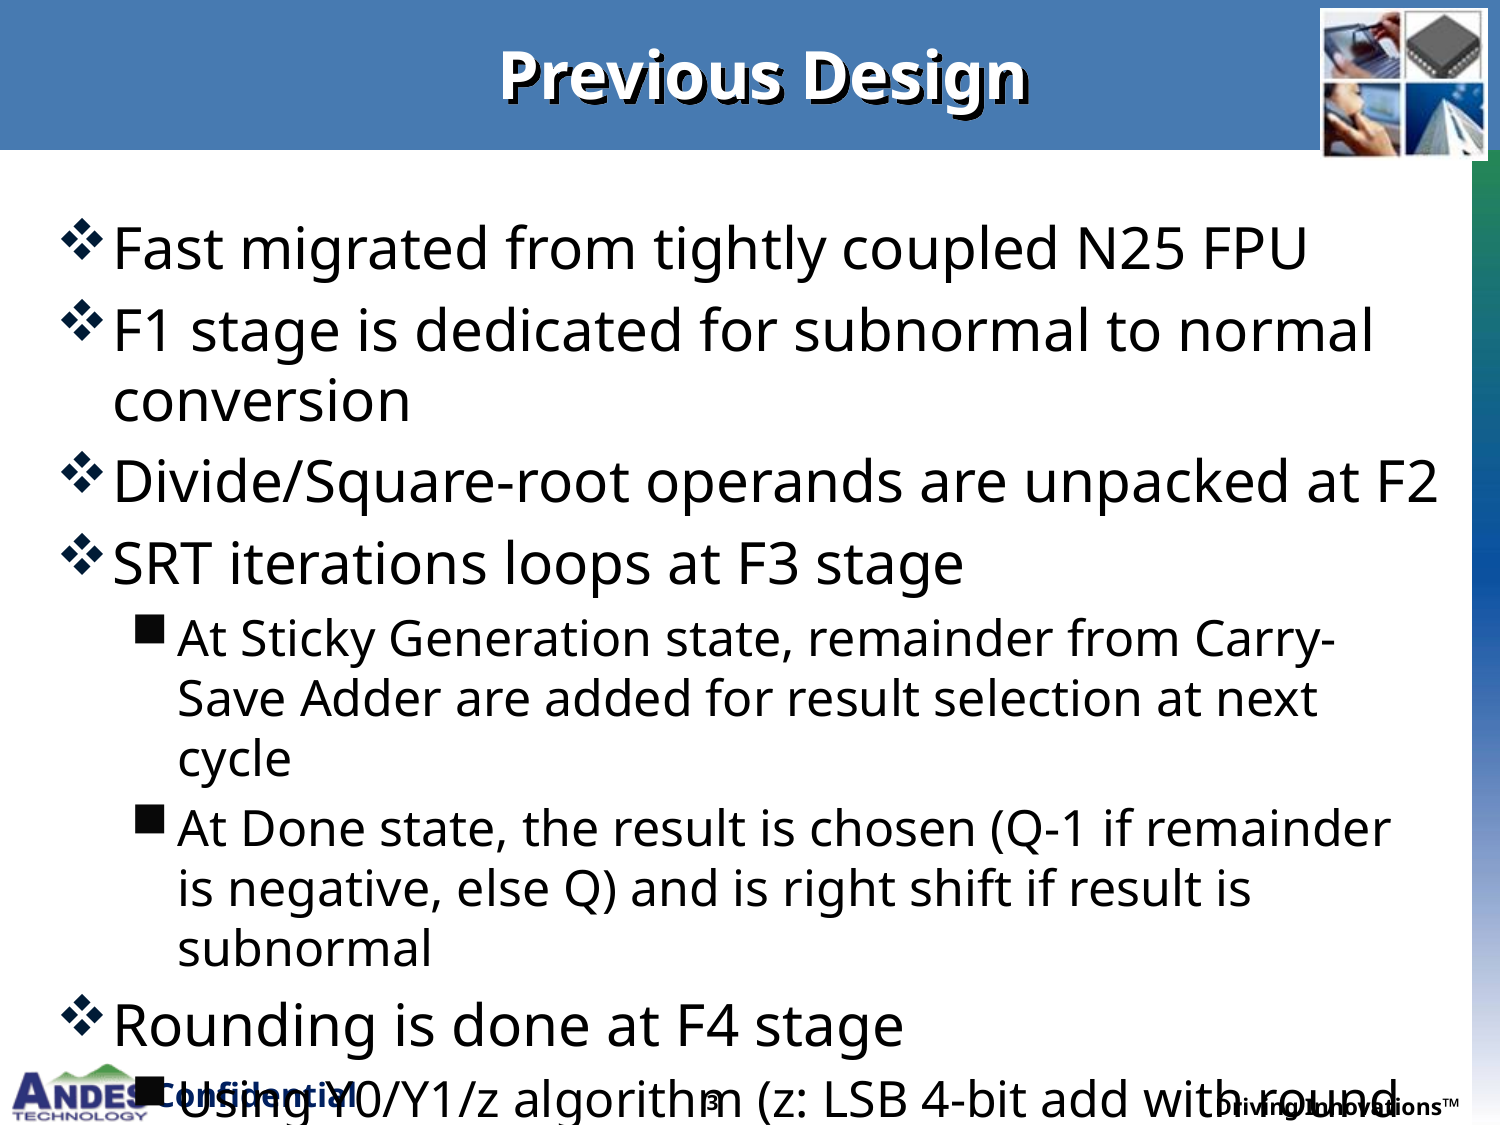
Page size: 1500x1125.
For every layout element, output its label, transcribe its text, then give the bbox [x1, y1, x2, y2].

picture [1320, 8, 1500, 1125]
title Previous Design [52, 23, 1474, 124]
picture [0, 1063, 163, 1123]
list Fast migrated from tightly coupled N25 FPU F1 stage is dedicated for subnormal to normal conversion Divide/Square-root operands are unpacked at F2 SRT iterations loops at F3 stage At Sticky Generation state, remainder from Carry-Save Adder are added for result selection at next cycle At Done state, the result is chosen (Q-1 if remainder is negative, else Q) and is right shift if result is subnormal Rounding is done at F4 stage Using Y0/Y1/z algorithm (z: LSB 4-bit add with round bit) [40, 203, 1458, 1062]
